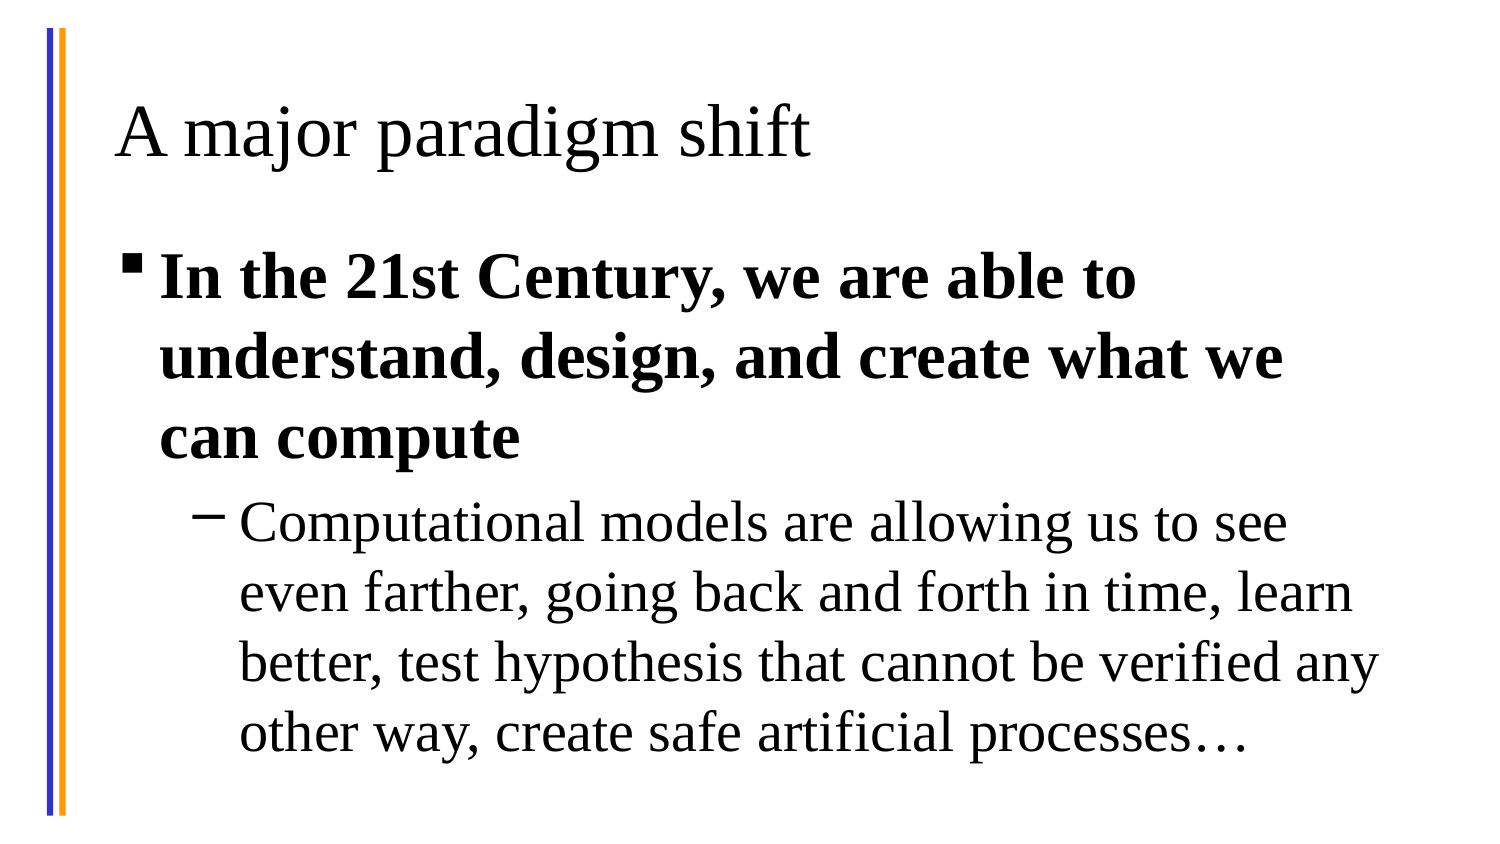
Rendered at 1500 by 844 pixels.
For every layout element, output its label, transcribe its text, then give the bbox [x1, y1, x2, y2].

list A major paradigm shift [100, 44, 1397, 209]
list In the 21st Century, we are able to understand, design, and create what we can compute Computational models are allowing us to see even farther, going back and forth in time, learn better, test hypothesis that cannot be verified any other way, create safe artificial processes… [104, 225, 1398, 758]
